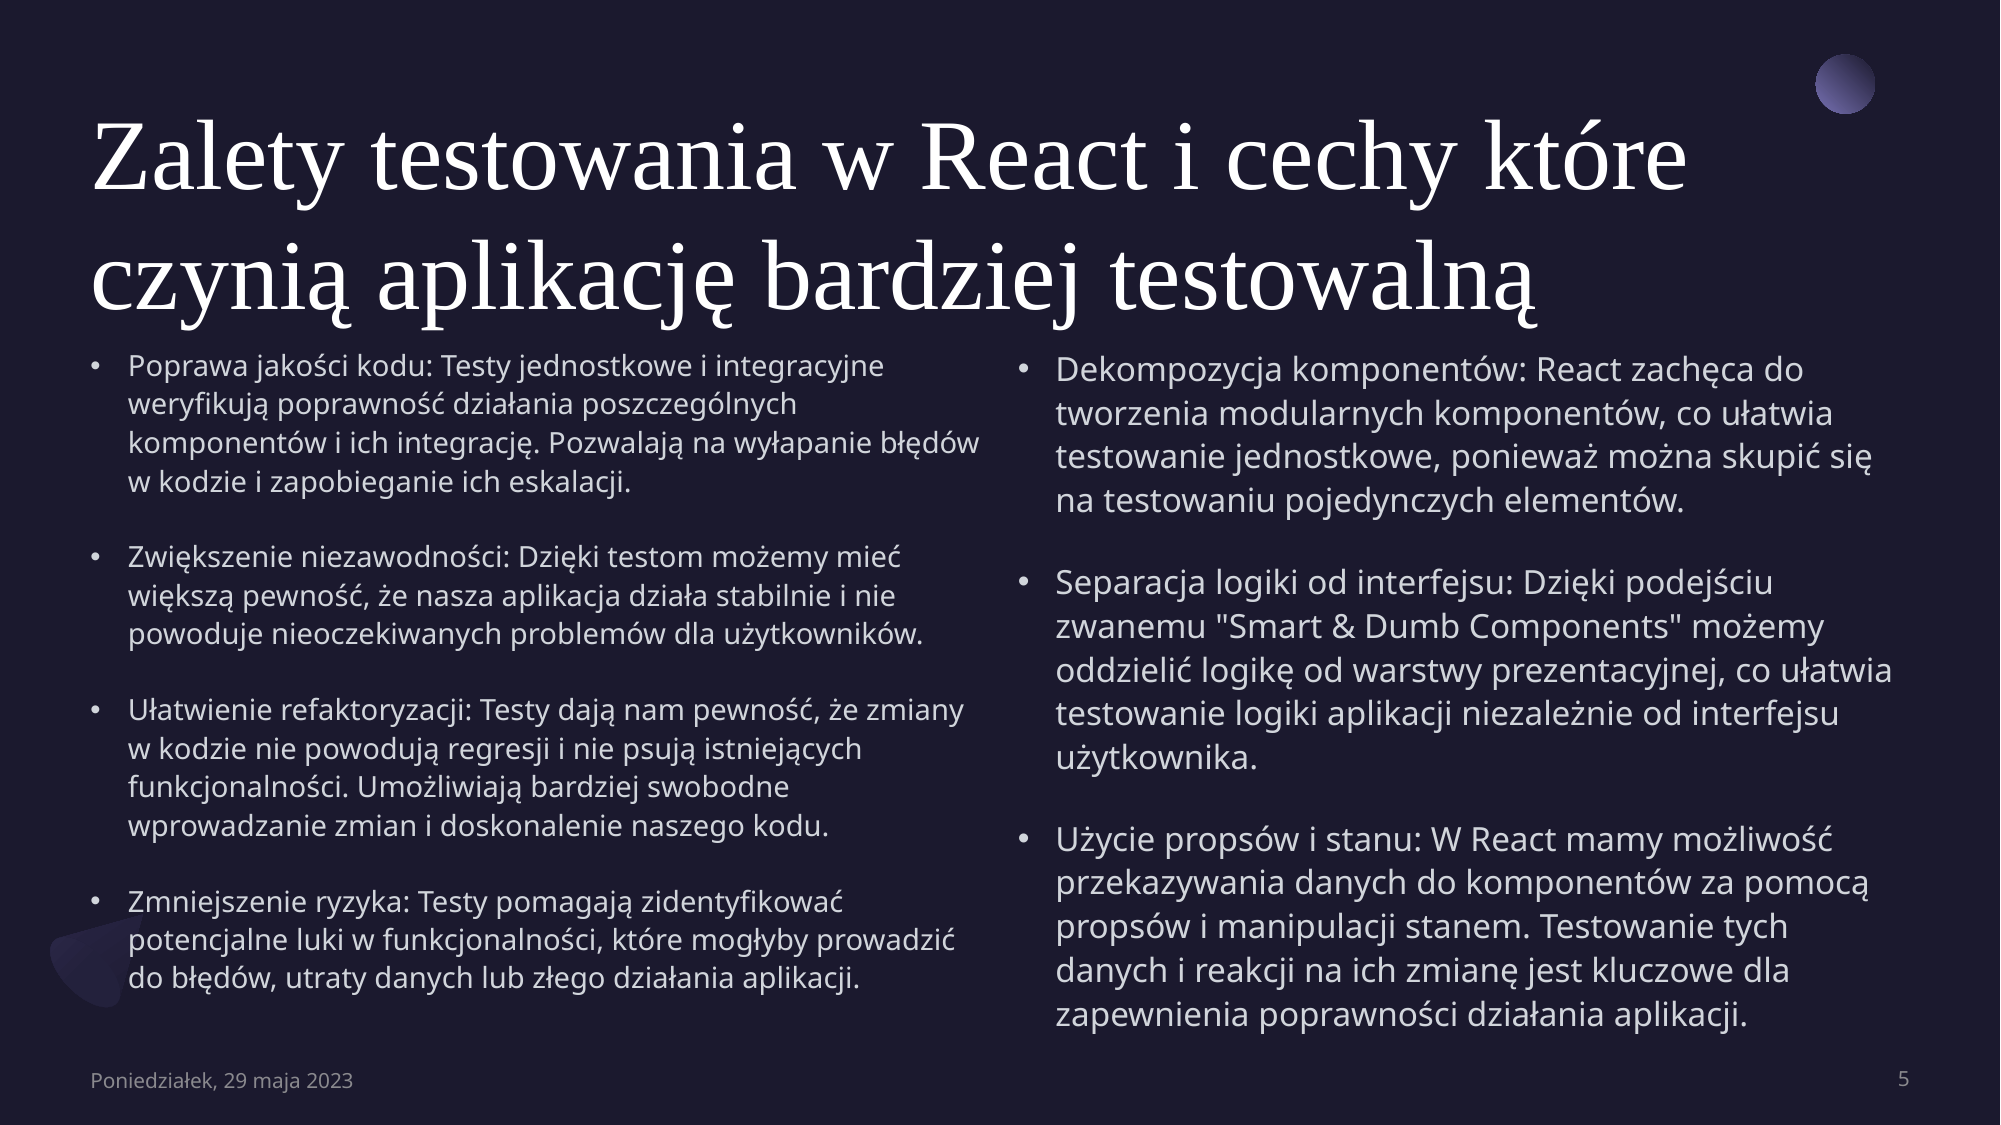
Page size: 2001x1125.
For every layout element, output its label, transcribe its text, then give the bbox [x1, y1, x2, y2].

slide_number 5 [1632, 1067, 1910, 1093]
title Zalety testowania w React i cechy które czynią aplikację bardziej testowalną [90, 90, 1910, 309]
list Dekompozycja komponentów: React zachęca do tworzenia modularnych komponentów, co ułatwia testowanie jednostkowe, ponieważ można skupić się na testowaniu pojedynczych elementów. Separacja logiki od interfejsu: Dzięki podejściu zwanemu "Smart & Dumb Components" możemy oddzielić logikę od warstwy prezentacyjnej, co ułatwia testowanie logiki aplikacji niezależnie od interfejsu użytkownika. Użycie propsów i stanu: W React mamy możliwość przekazywania danych do komponentów za pomocą propsów i manipulacji stanem. Testowanie tych danych i reakcji na ich zmianę jest kluczowe dla zapewnienia poprawności działania aplikacji. [1017, 343, 1910, 1000]
slide_number Poniedziałek, 29 maja 2023 [90, 1067, 522, 1093]
list Poprawa jakości kodu: Testy jednostkowe i integracyjne weryfikują poprawność działania poszczególnych komponentów i ich integrację. Pozwalają na wyłapanie błędów w kodzie i zapobieganie ich eskalacji. Zwiększenie niezawodności: Dzięki testom możemy mieć większą pewność, że nasza aplikacja działa stabilnie i nie powoduje nieoczekiwanych problemów dla użytkowników. Ułatwienie refaktoryzacji: Testy dają nam pewność, że zmiany w kodzie nie powodują regresji i nie psują istniejących funkcjonalności. Umożliwiają bardziej swobodne wprowadzanie zmian i doskonalenie naszego kodu. Zmniejszenie ryzyka: Testy pomagają zidentyfikować potencjalne luki w funkcjonalności, które mogłyby prowadzić do błędów, utraty danych lub złego działania aplikacji. [90, 343, 982, 1000]
